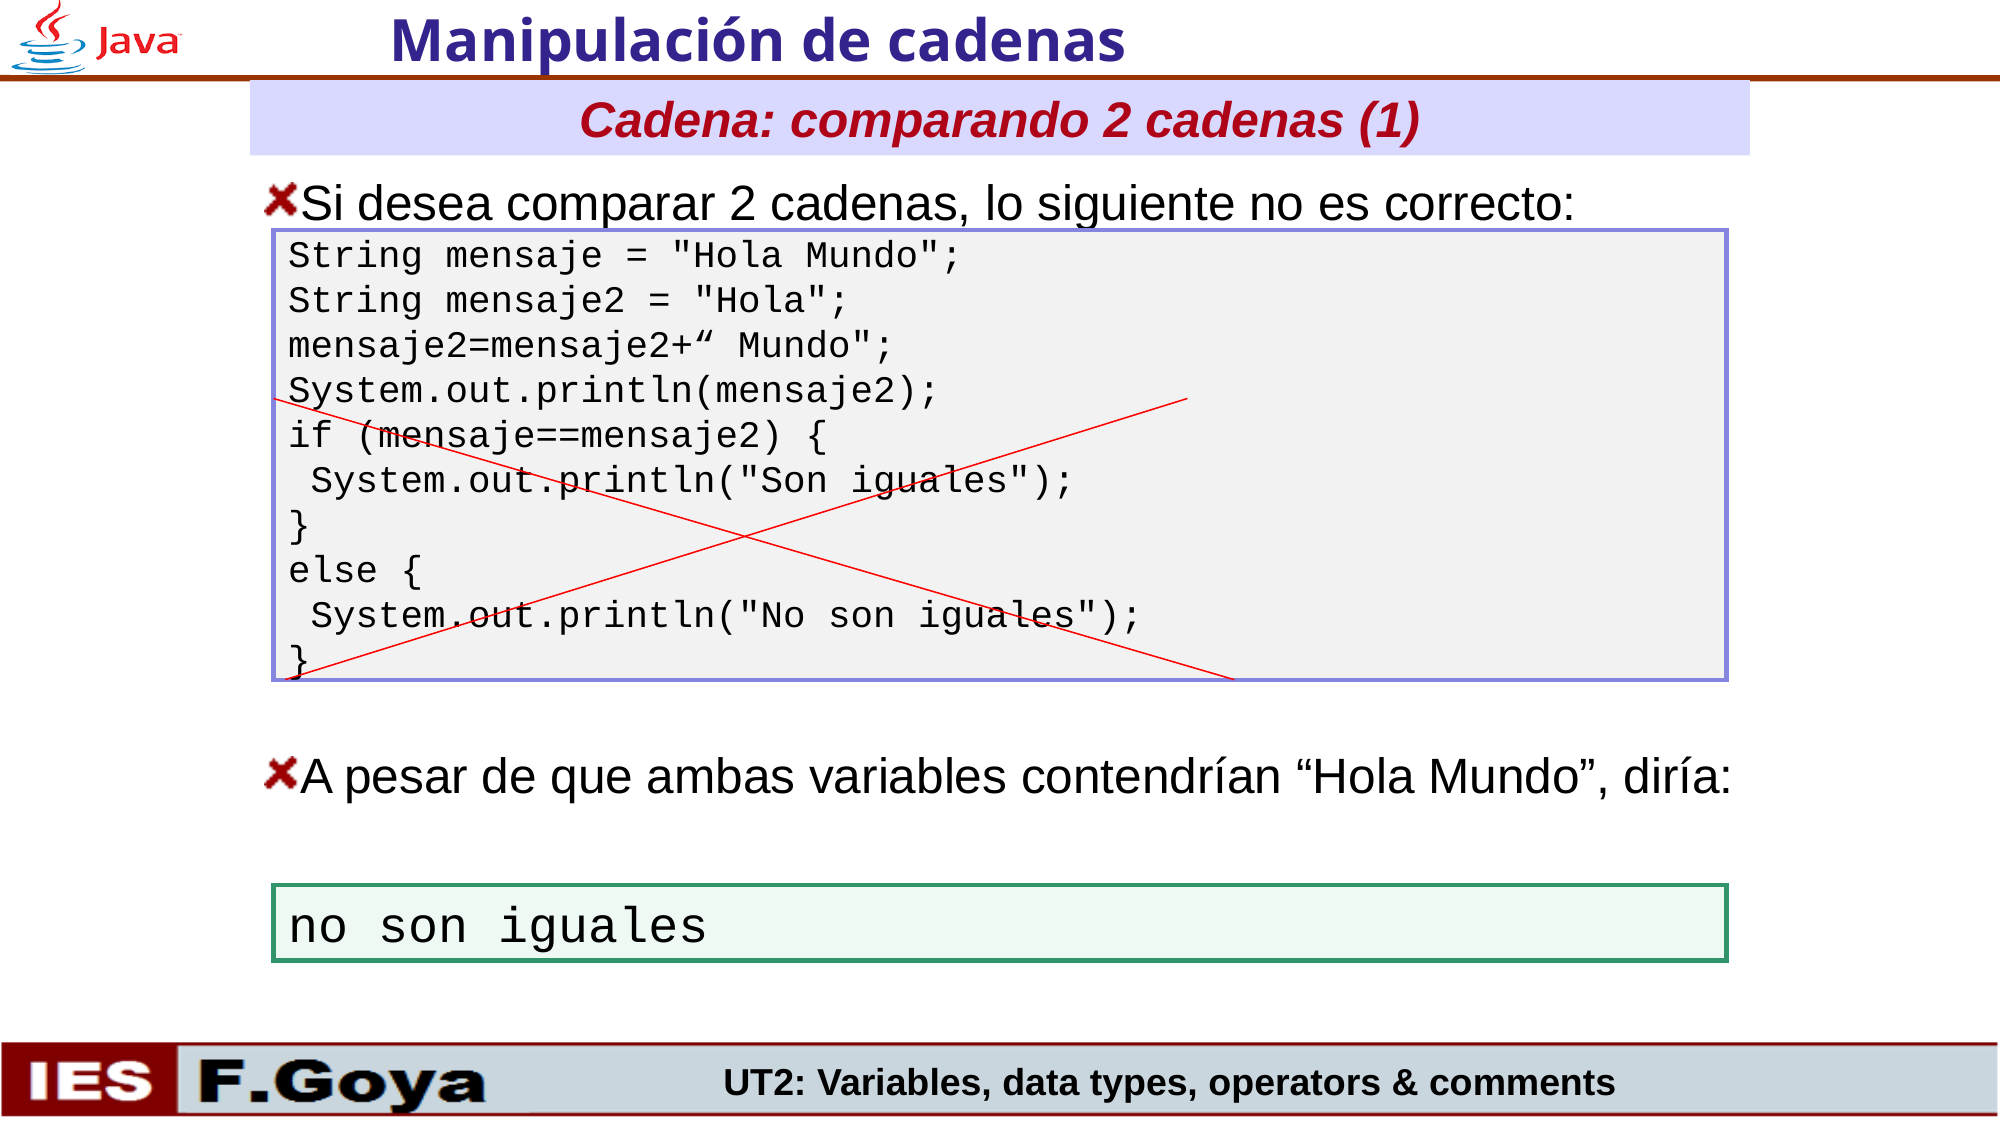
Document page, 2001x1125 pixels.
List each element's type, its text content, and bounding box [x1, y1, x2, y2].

text_box Si desea comparar 2 cadenas, lo siguiente no es correcto: A pesar de que ambas variables contendrían “Hola Mundo”, diría: [249, 163, 1750, 868]
picture [264, 182, 301, 220]
text_box String mensaje = "Hola Mundo"; String mensaje2 = "Hola"; mensaje2=mensaje2+“ Mundo"; System.out.println(mensaje2); if (mensaje==mensaje2) { System.out.println("Son iguales"); } else { System.out.println("No son iguales"); } [273, 229, 1727, 681]
text_box Manipulación de cadenas [374, 0, 1750, 75]
text_box no son iguales [273, 885, 1727, 961]
picture [0, 1041, 2000, 1118]
text_box Cadena: comparando 2 cadenas (1) [249, 80, 1750, 156]
picture [264, 756, 301, 793]
picture [10, 0, 183, 75]
